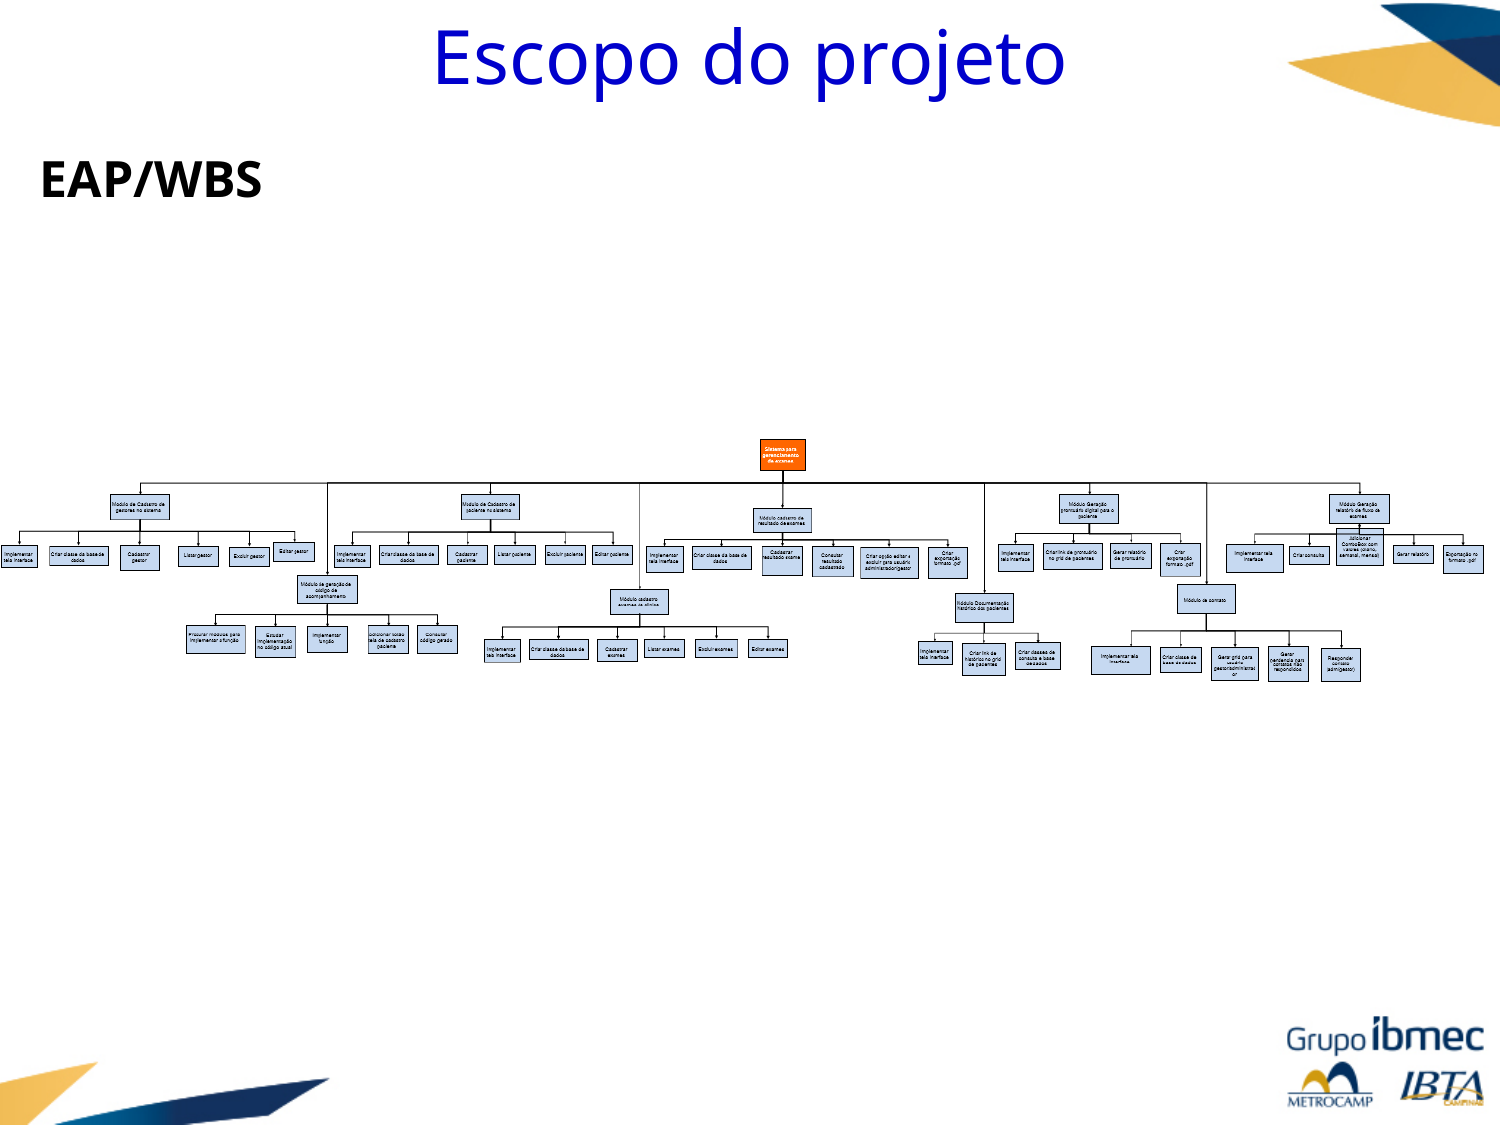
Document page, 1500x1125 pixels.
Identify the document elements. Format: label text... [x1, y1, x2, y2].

text_box EAP/WBS [24, 140, 1471, 396]
title Escopo do projeto [0, 9, 1500, 138]
picture [0, 138, 1500, 1125]
picture [0, 0, 1500, 9]
